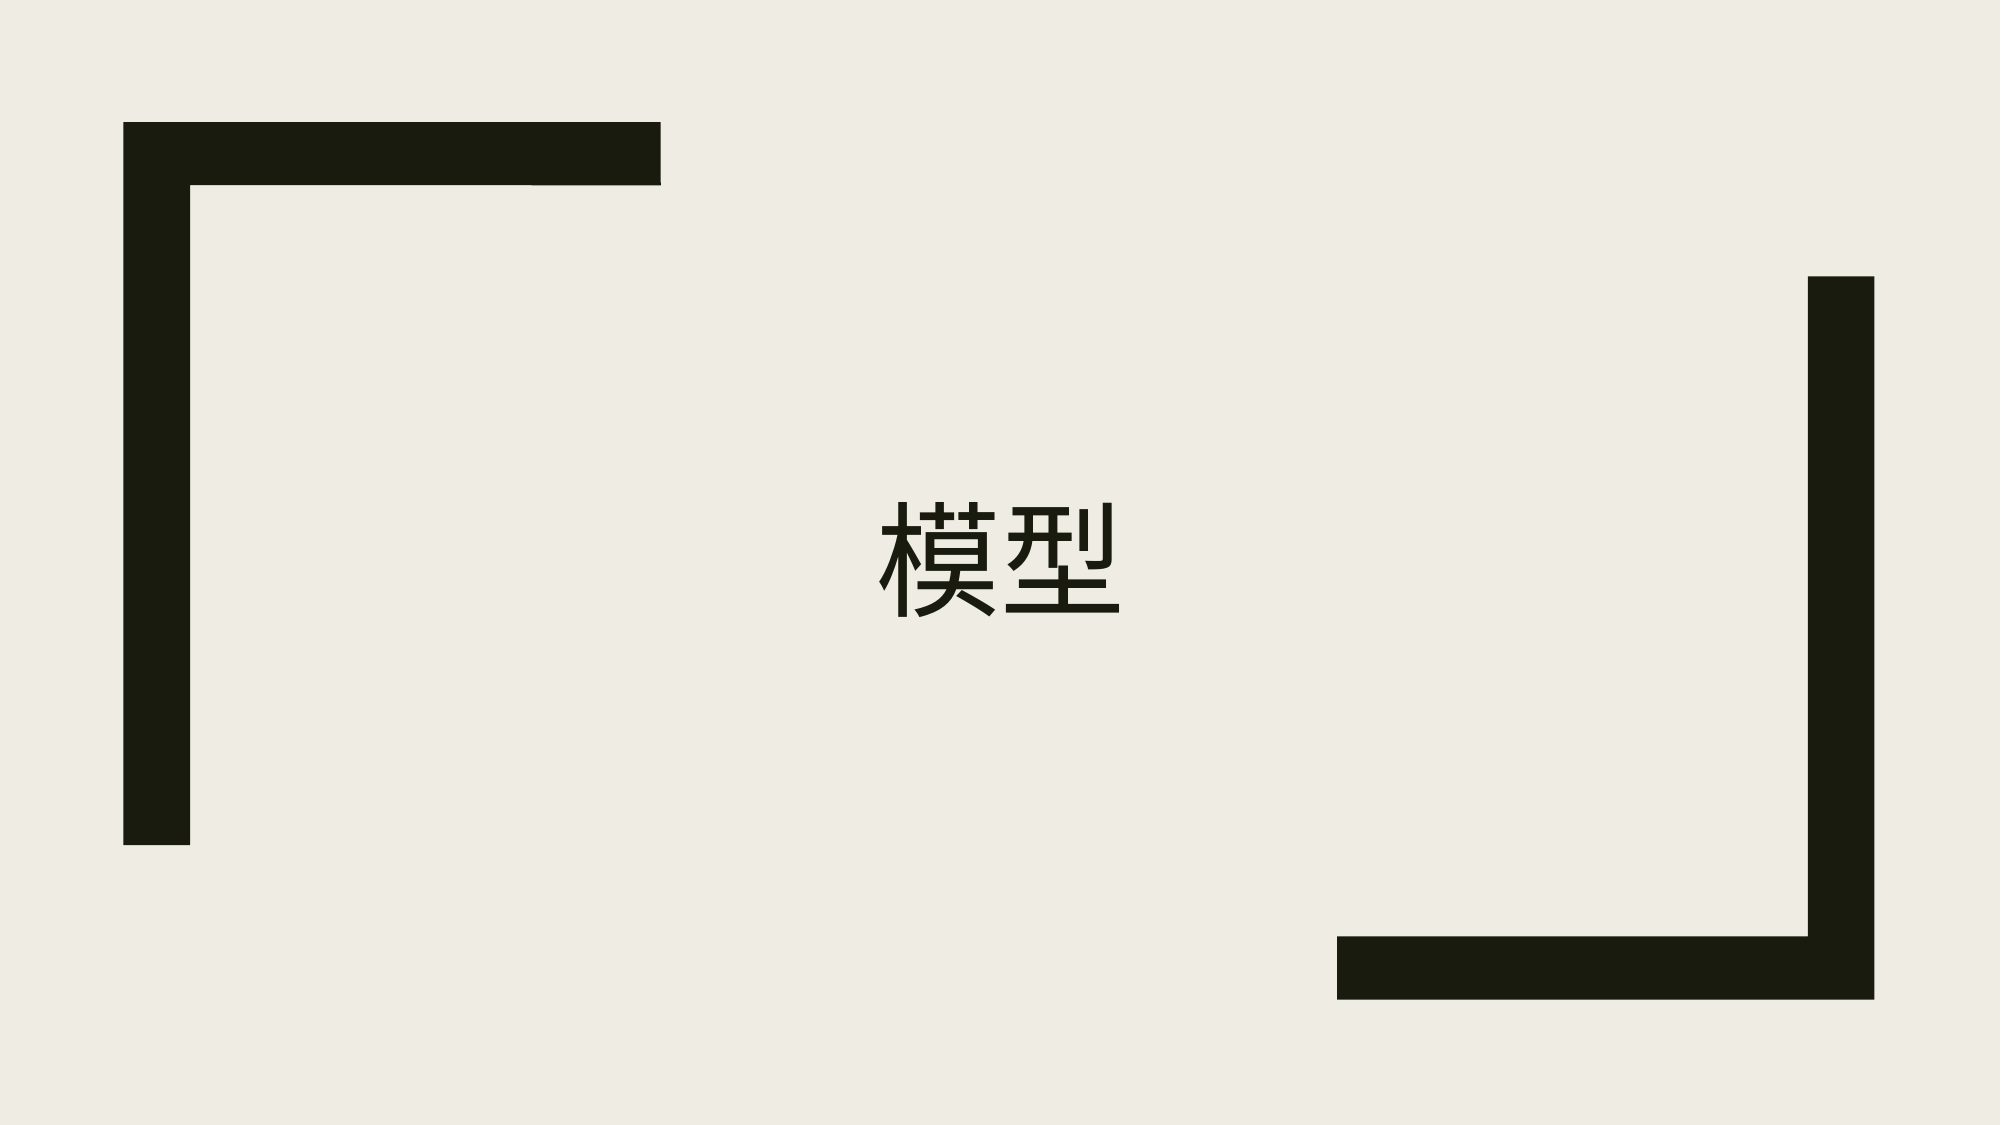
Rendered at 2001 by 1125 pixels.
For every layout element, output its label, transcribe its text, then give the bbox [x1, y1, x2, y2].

title 模型 [733, 482, 1266, 643]
